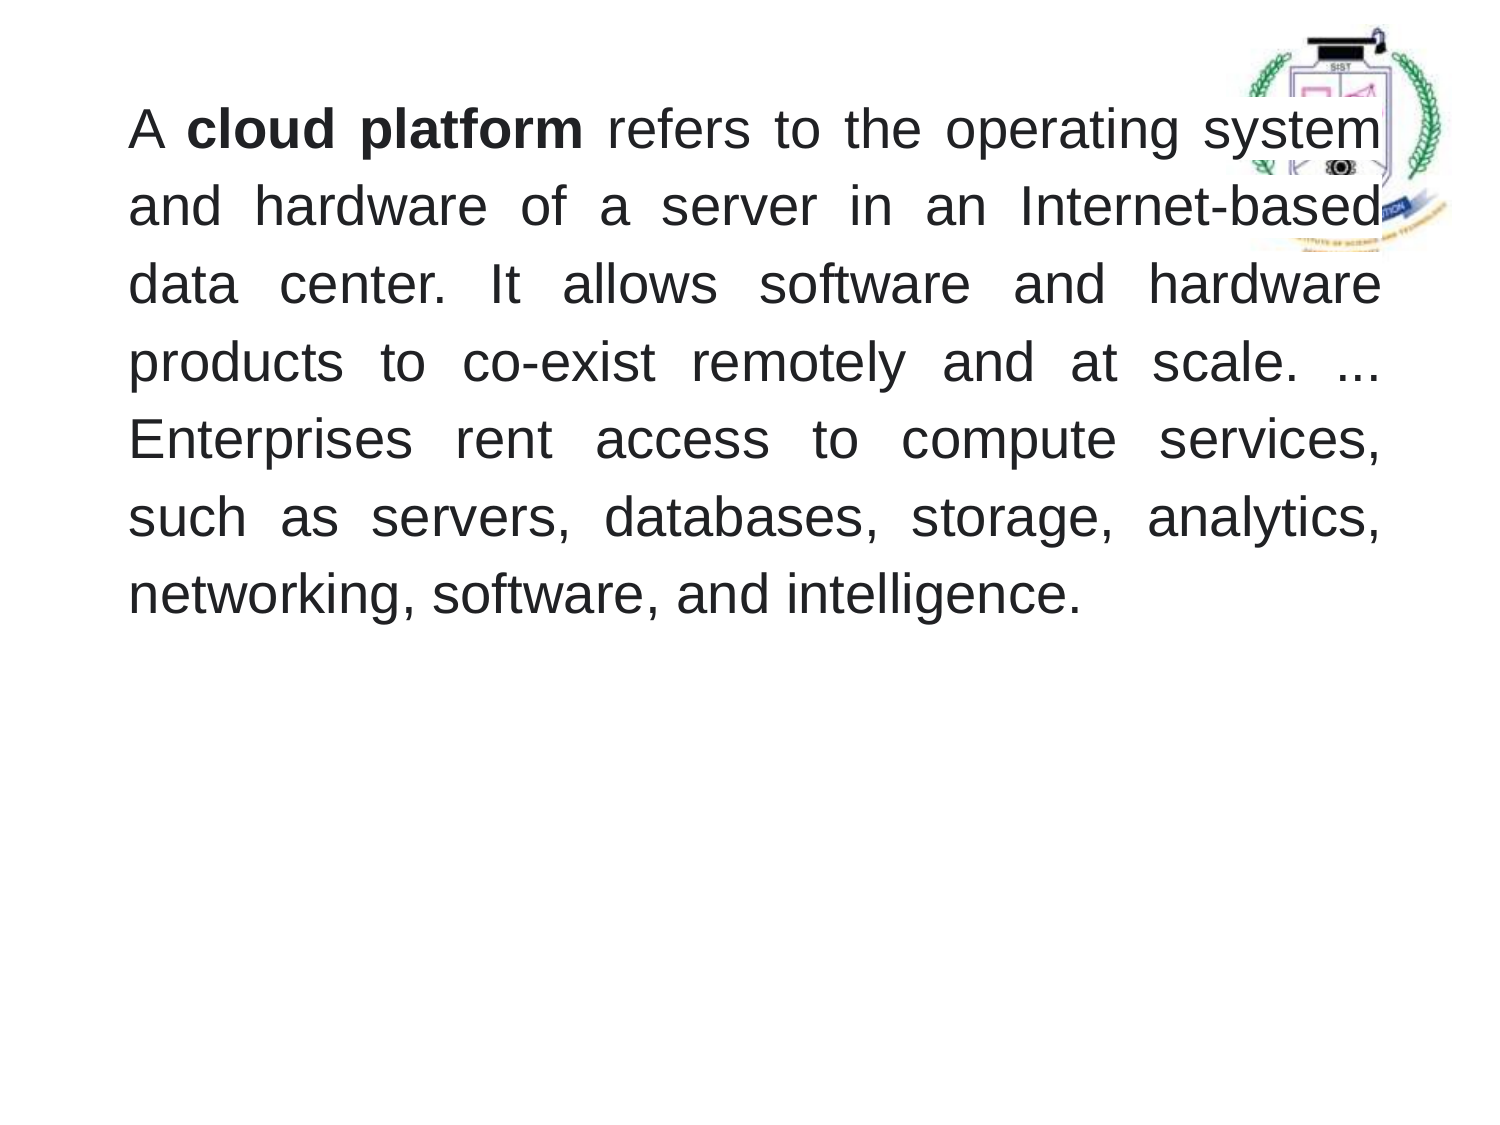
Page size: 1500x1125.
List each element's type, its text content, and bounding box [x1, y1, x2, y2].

picture [1226, 24, 1452, 276]
title A cloud platform refers to the operating system and hardware of a server in an Internet-based data center. It allows software and hardware products to co-exist remotely and at scale. ... Enterprises rent access to compute services, such as servers, databases, storage, analytics, networking, software, and intelligence. [129, 81, 1383, 827]
